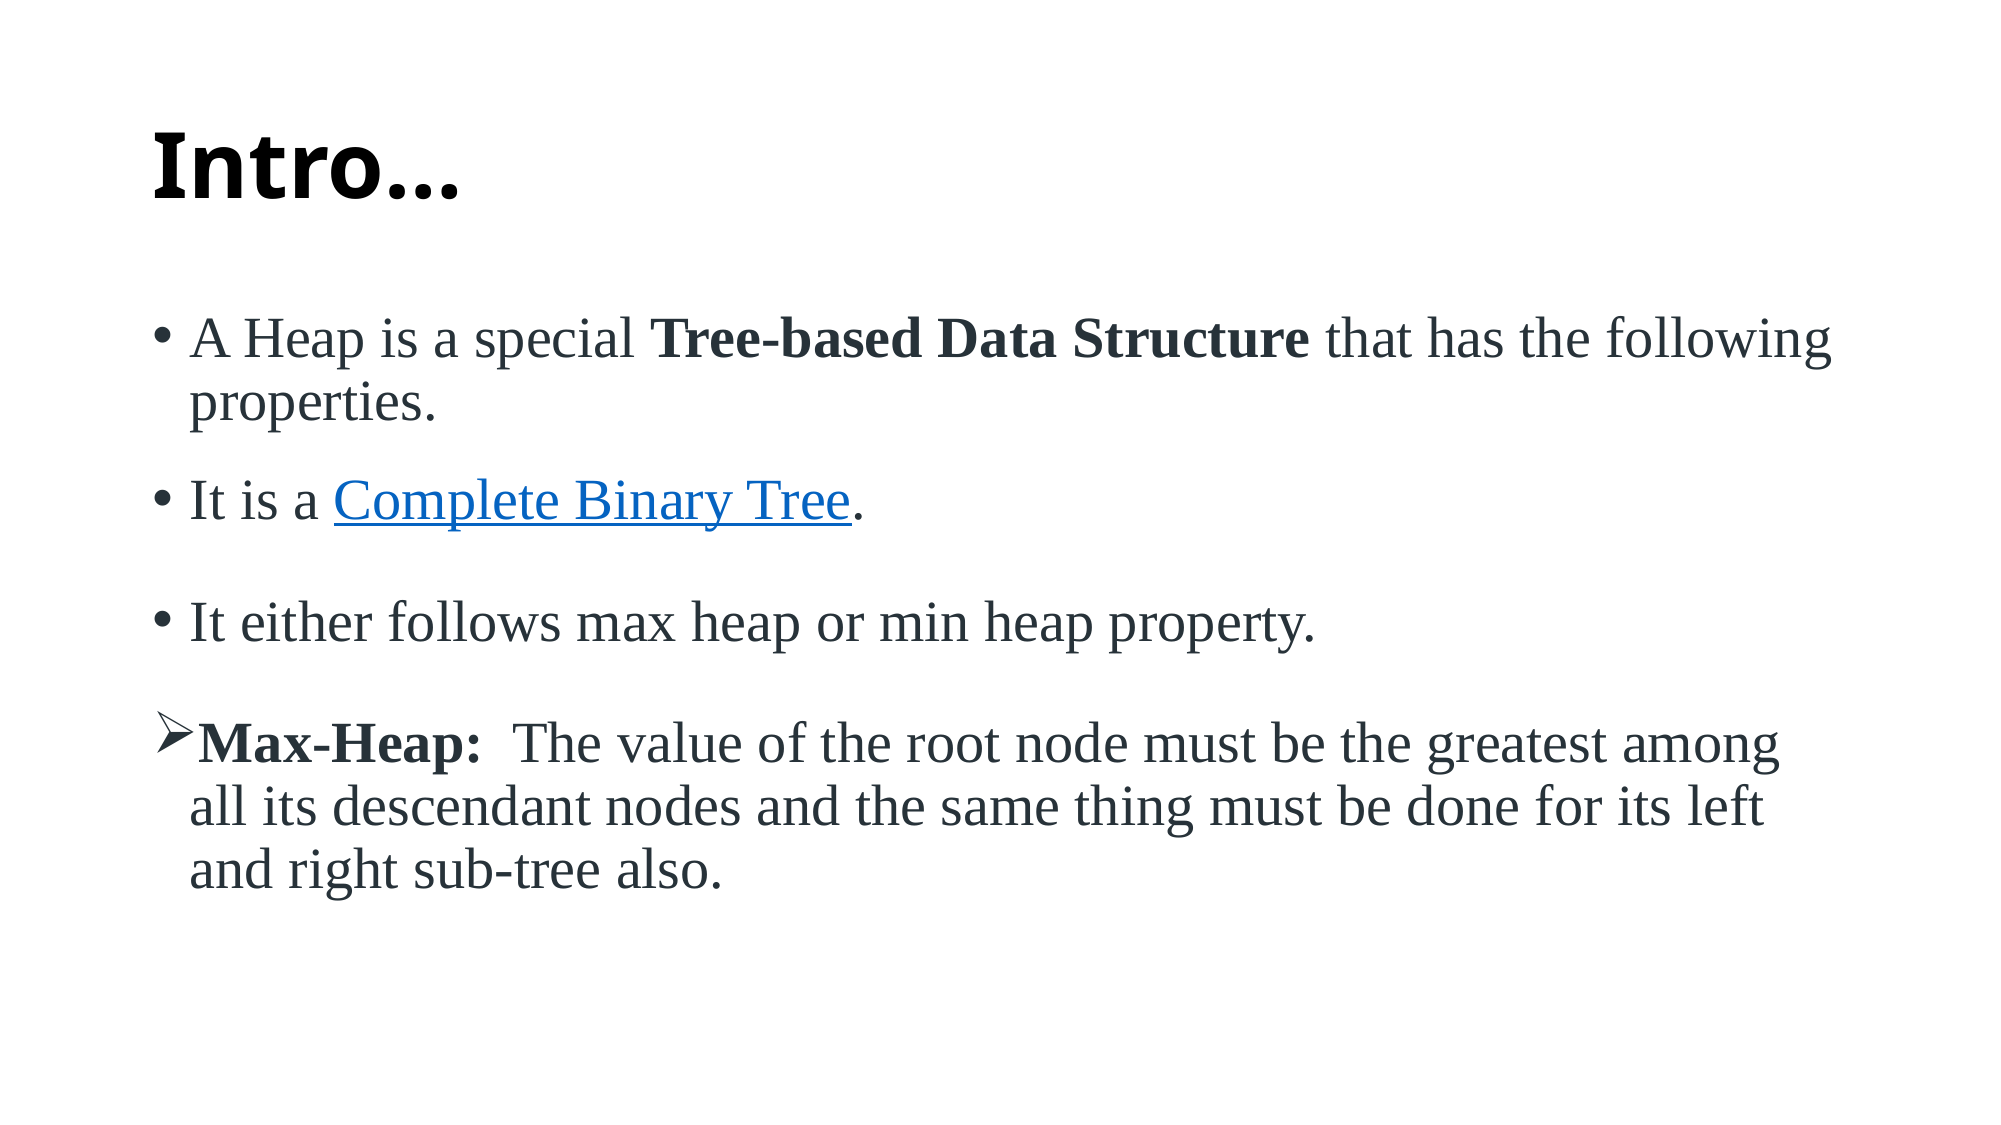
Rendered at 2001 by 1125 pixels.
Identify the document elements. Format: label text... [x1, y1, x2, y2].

list A Heap is a special Tree-based Data Structure that has the following properties. It is a Complete Binary Tree. It either follows max heap or min heap property. Max-Heap: The value of the root node must be the greatest among all its descendant nodes and the same thing must be done for its left and right sub-tree also. [137, 299, 1863, 1014]
title Intro… [137, 59, 1863, 278]
